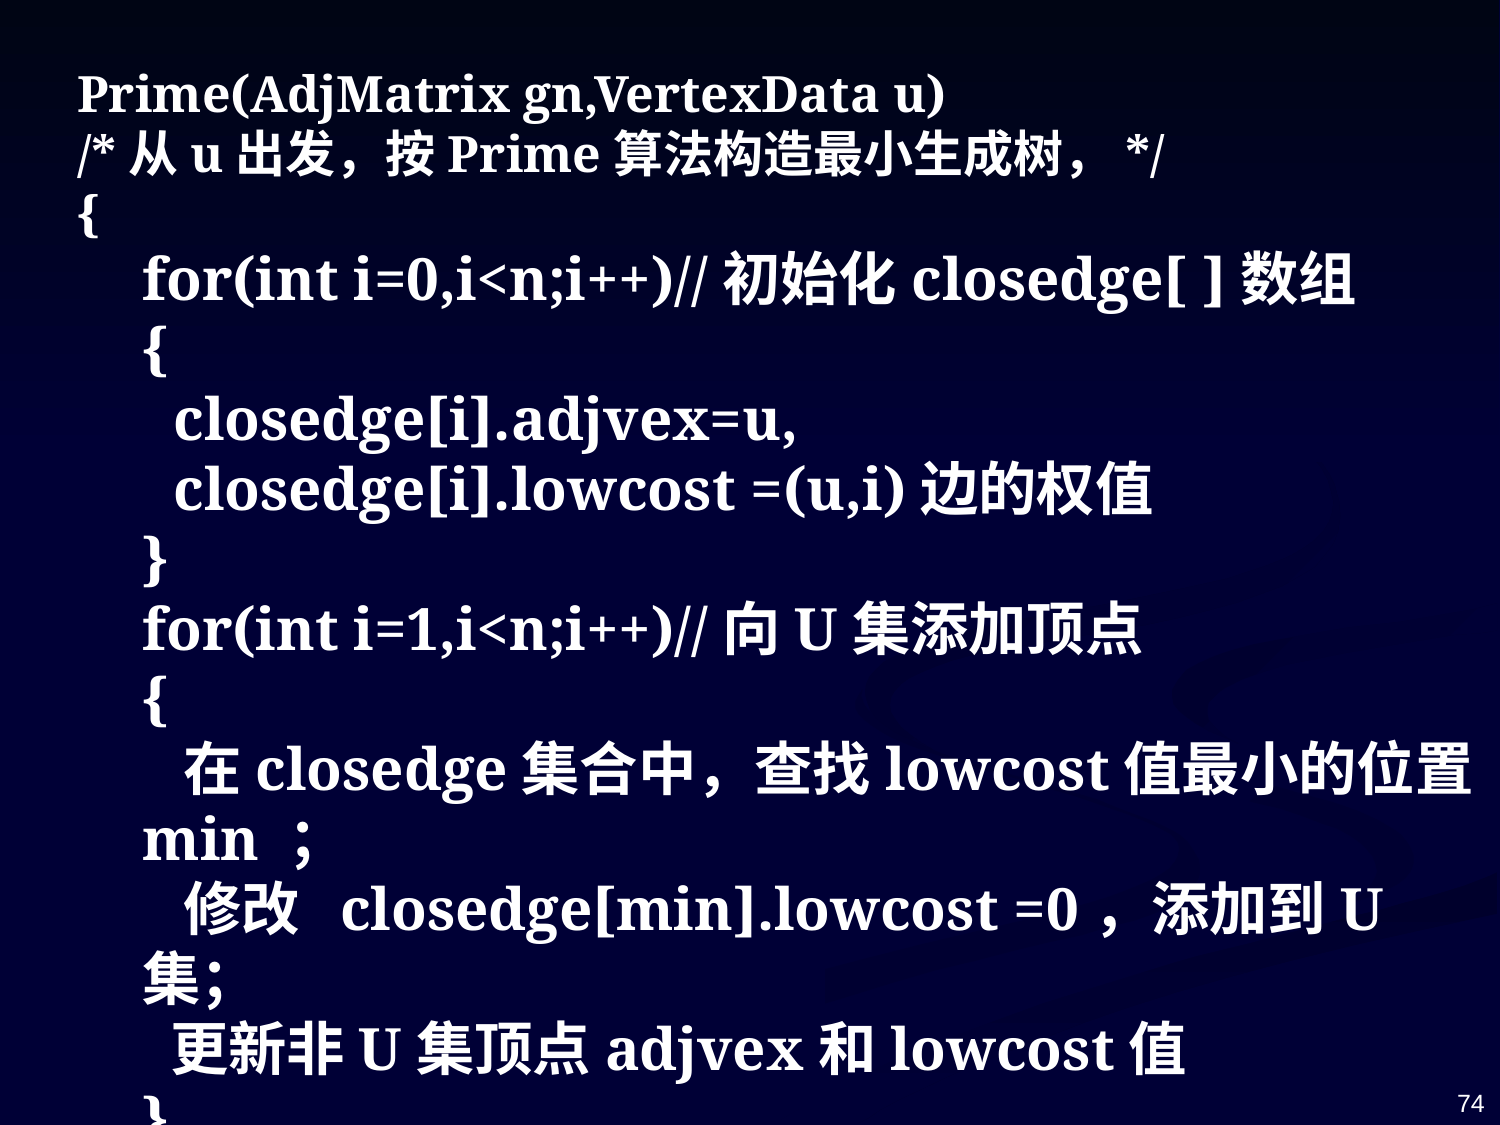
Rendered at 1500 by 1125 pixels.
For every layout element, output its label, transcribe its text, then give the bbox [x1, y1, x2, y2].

slide_number 74 [1149, 1046, 1500, 1125]
list Prime(AdjMatrix gn,VertexData u) /*从u出发，按Prime算法构造最小生成树，*/ { for(int i=0,i<n;i++)//初始化closedge[ ]数组 { closedge[i].adjvex=u, closedge[i].lowcost =(u,i)边的权值 } for(int i=1,i<n;i++)//向U集添加顶点 { 在closedge集合中，查找lowcost值最小的位置min ； 修改 closedge[min].lowcost =0，添加到U集； 更新非U集顶点adjvex和lowcost值 } } [62, 54, 1500, 929]
